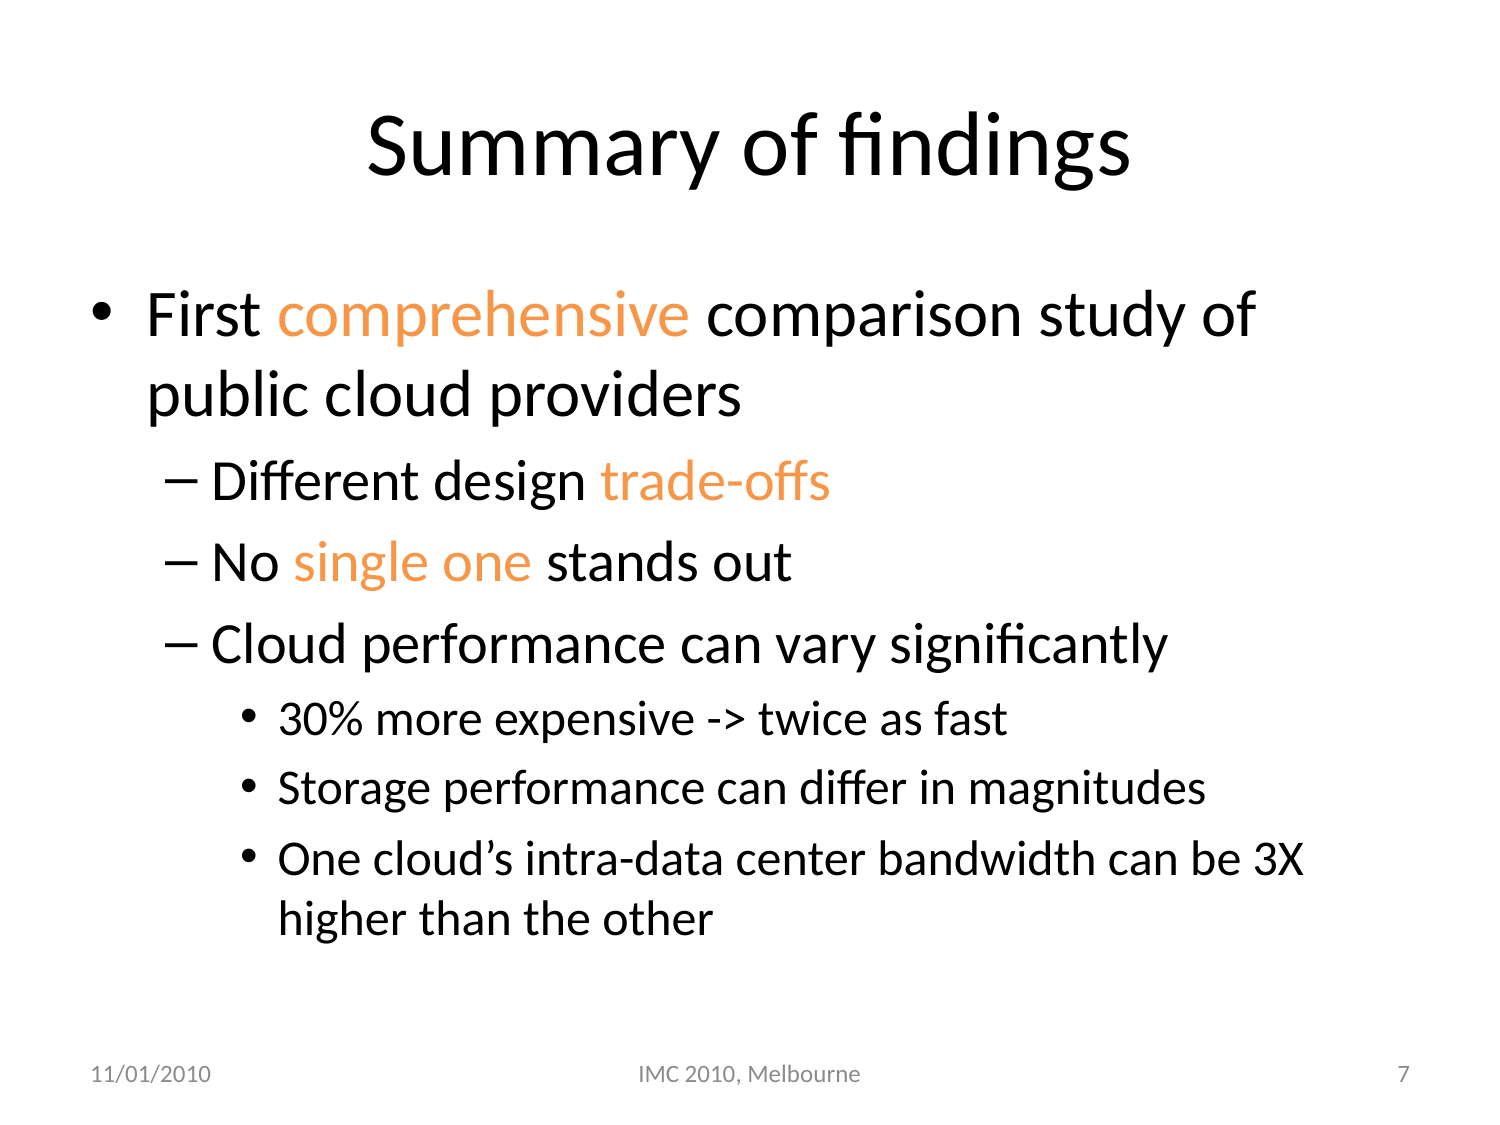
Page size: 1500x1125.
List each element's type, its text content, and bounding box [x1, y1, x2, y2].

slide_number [75, 1042, 425, 1103]
footer IMC 2010, Melbourne [512, 1042, 988, 1103]
list First comprehensive comparison study of public cloud providers Different design trade-offs No single one stands out Cloud performance can vary significantly 30% more expensive -> twice as fast Storage performance can differ in magnitudes One cloud’s intra-data center bandwidth can be 3X higher than the other [75, 262, 1425, 1005]
title Summary of findings [75, 45, 1425, 233]
slide_number 7 [1074, 1042, 1425, 1103]
